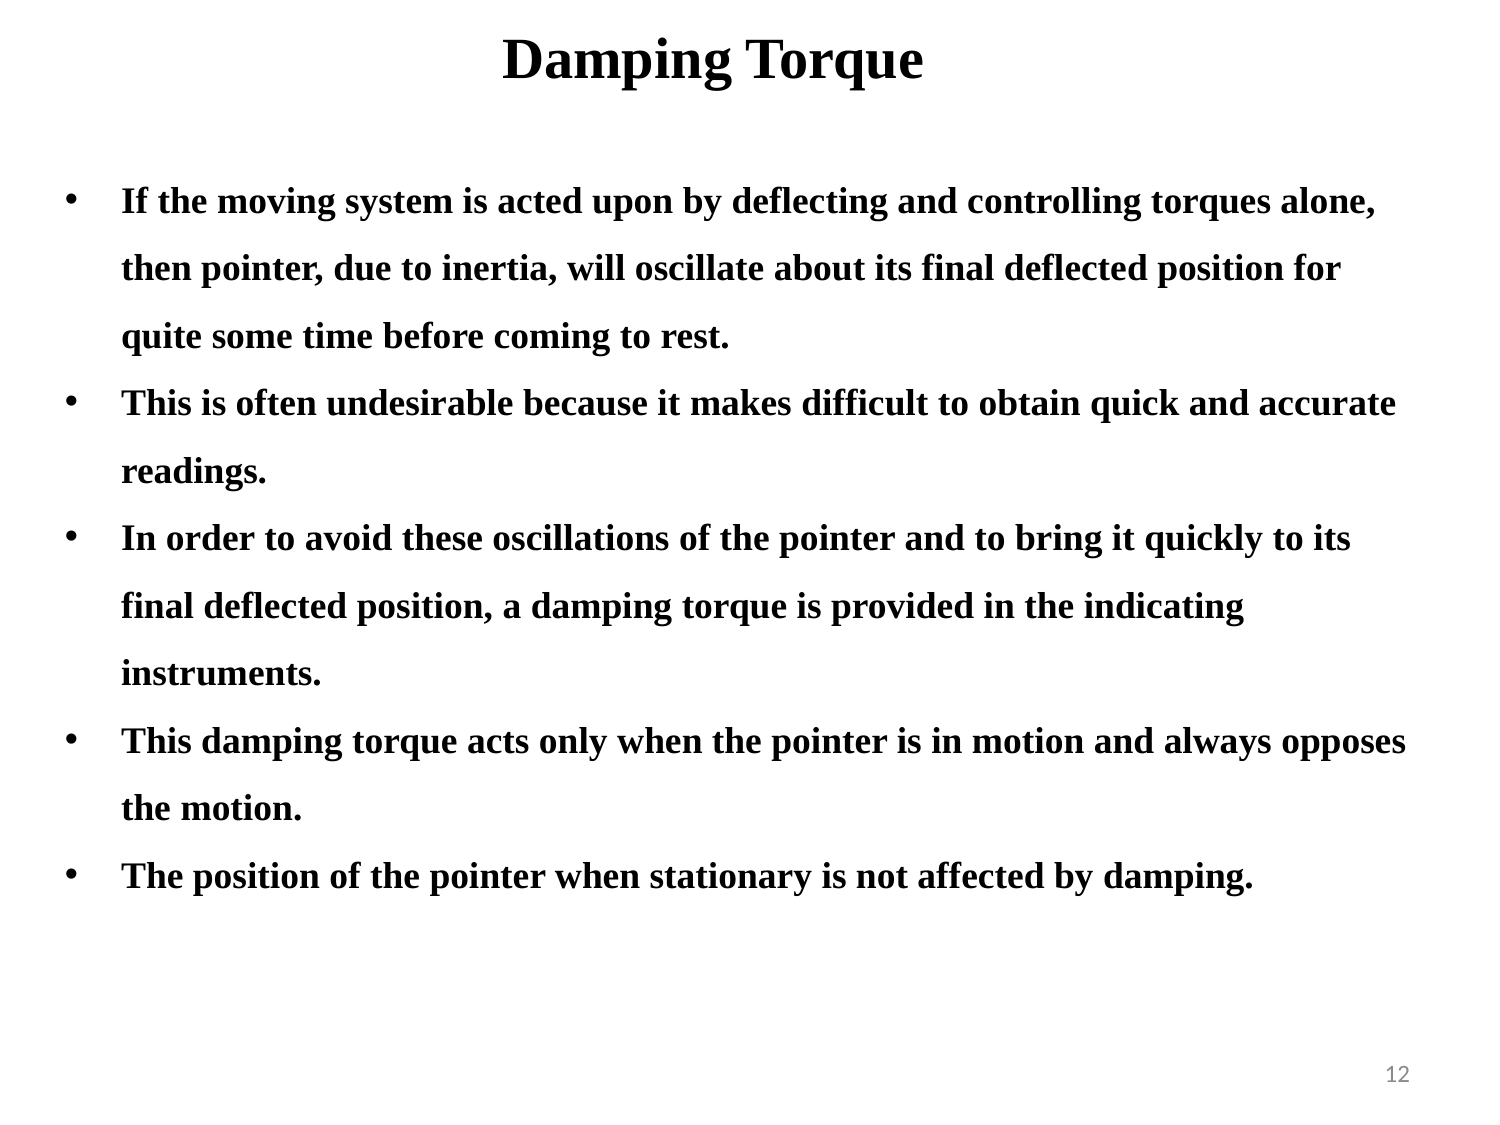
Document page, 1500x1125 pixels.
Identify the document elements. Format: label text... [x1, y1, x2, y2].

text_box If the moving system is acted upon by deflecting and controlling torques alone, then pointer, due to inertia, will oscillate about its final deflected position for quite some time before coming to rest. This is often undesirable because it makes difficult to obtain quick and accurate readings. In order to avoid these oscillations of the pointer and to bring it quickly to its final deflected position, a damping torque is provided in the indicating instruments. This damping torque acts only when the pointer is in motion and always opposes the motion. The position of the pointer when stationary is not affected by damping. [50, 145, 1425, 904]
text_box Damping Torque [487, 12, 975, 98]
slide_number 12 [1074, 1042, 1425, 1103]
